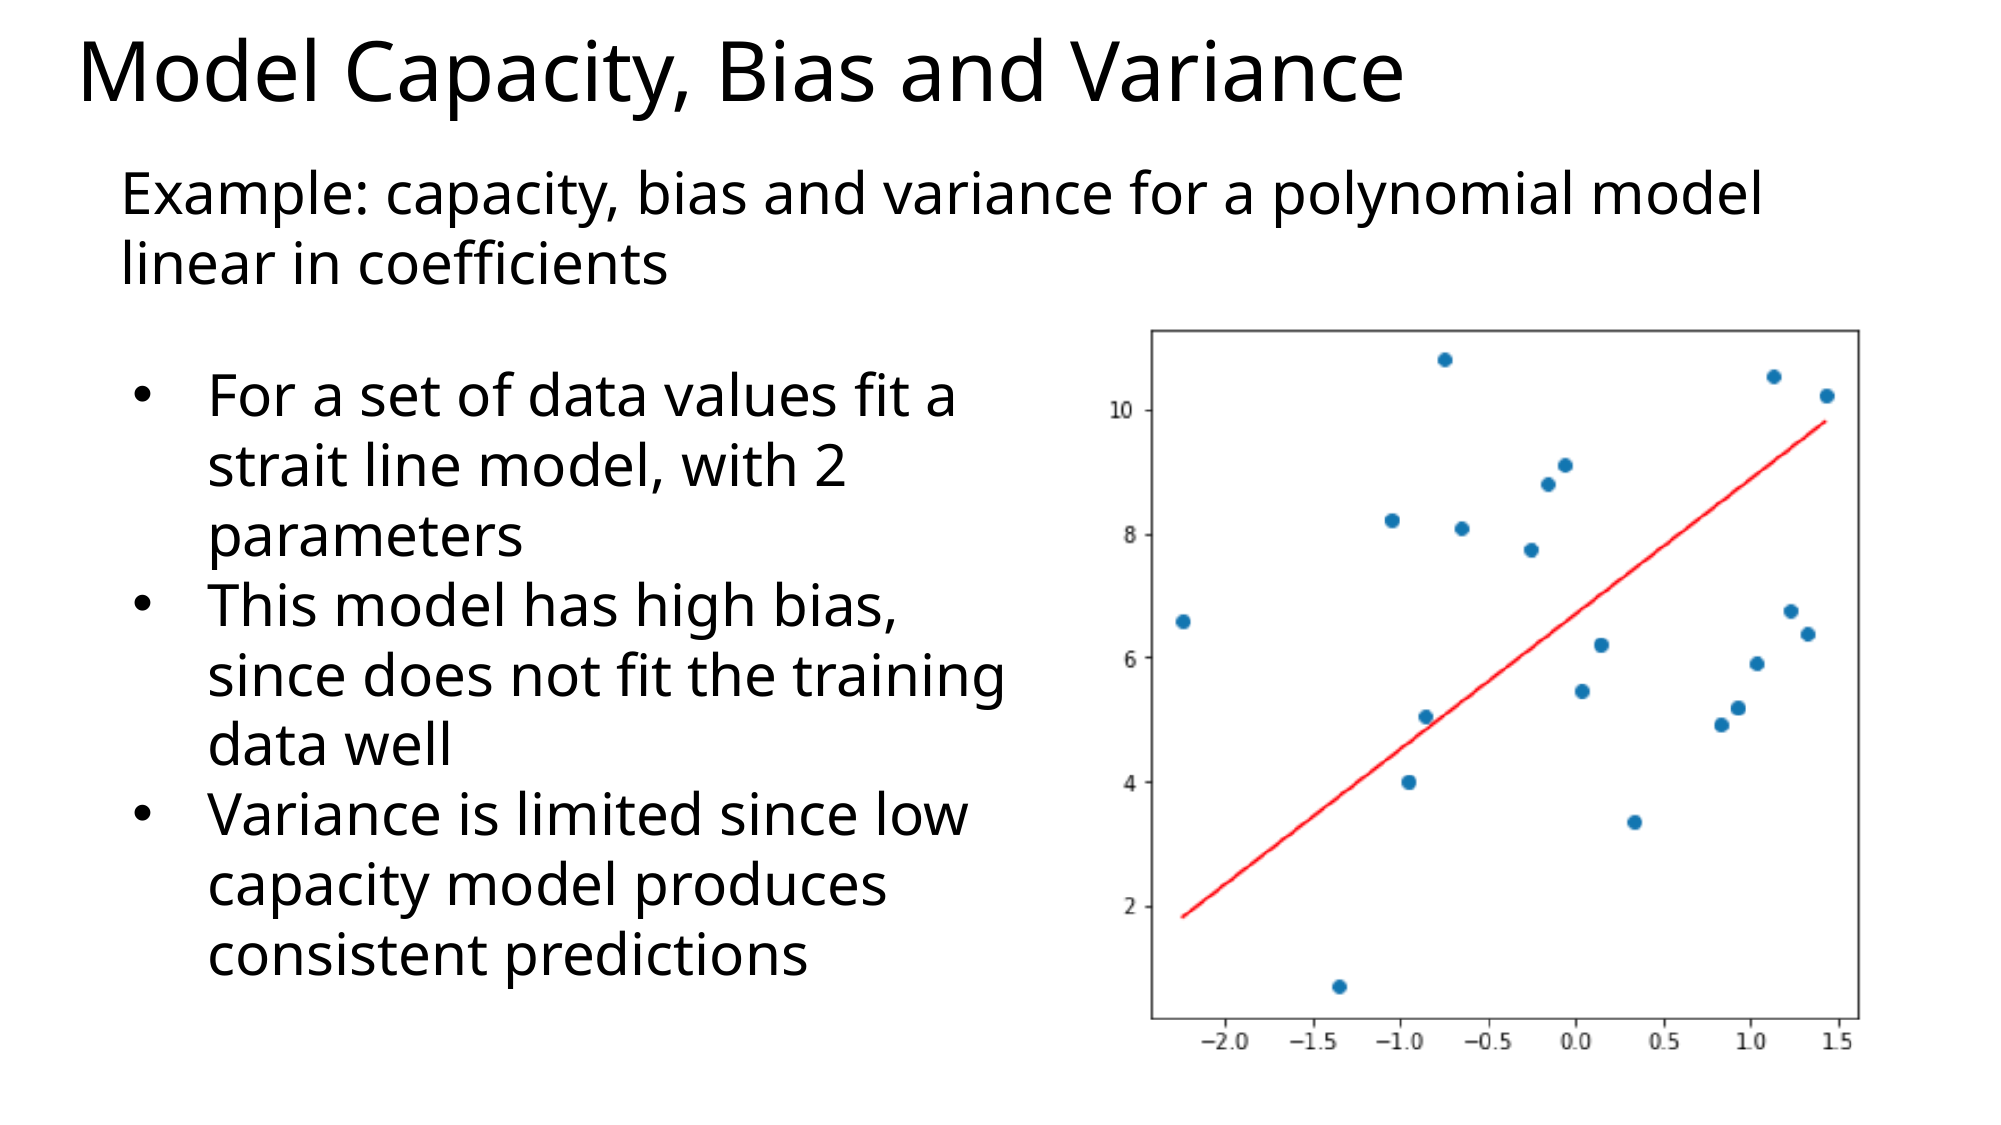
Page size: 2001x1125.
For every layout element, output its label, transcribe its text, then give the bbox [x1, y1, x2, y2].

text_box Model Capacity, Bias and Variance [62, 29, 1953, 157]
picture [1098, 303, 1896, 1065]
text_box Example: capacity, bias and variance for a polynomial model linear in coefficients [105, 148, 1846, 349]
